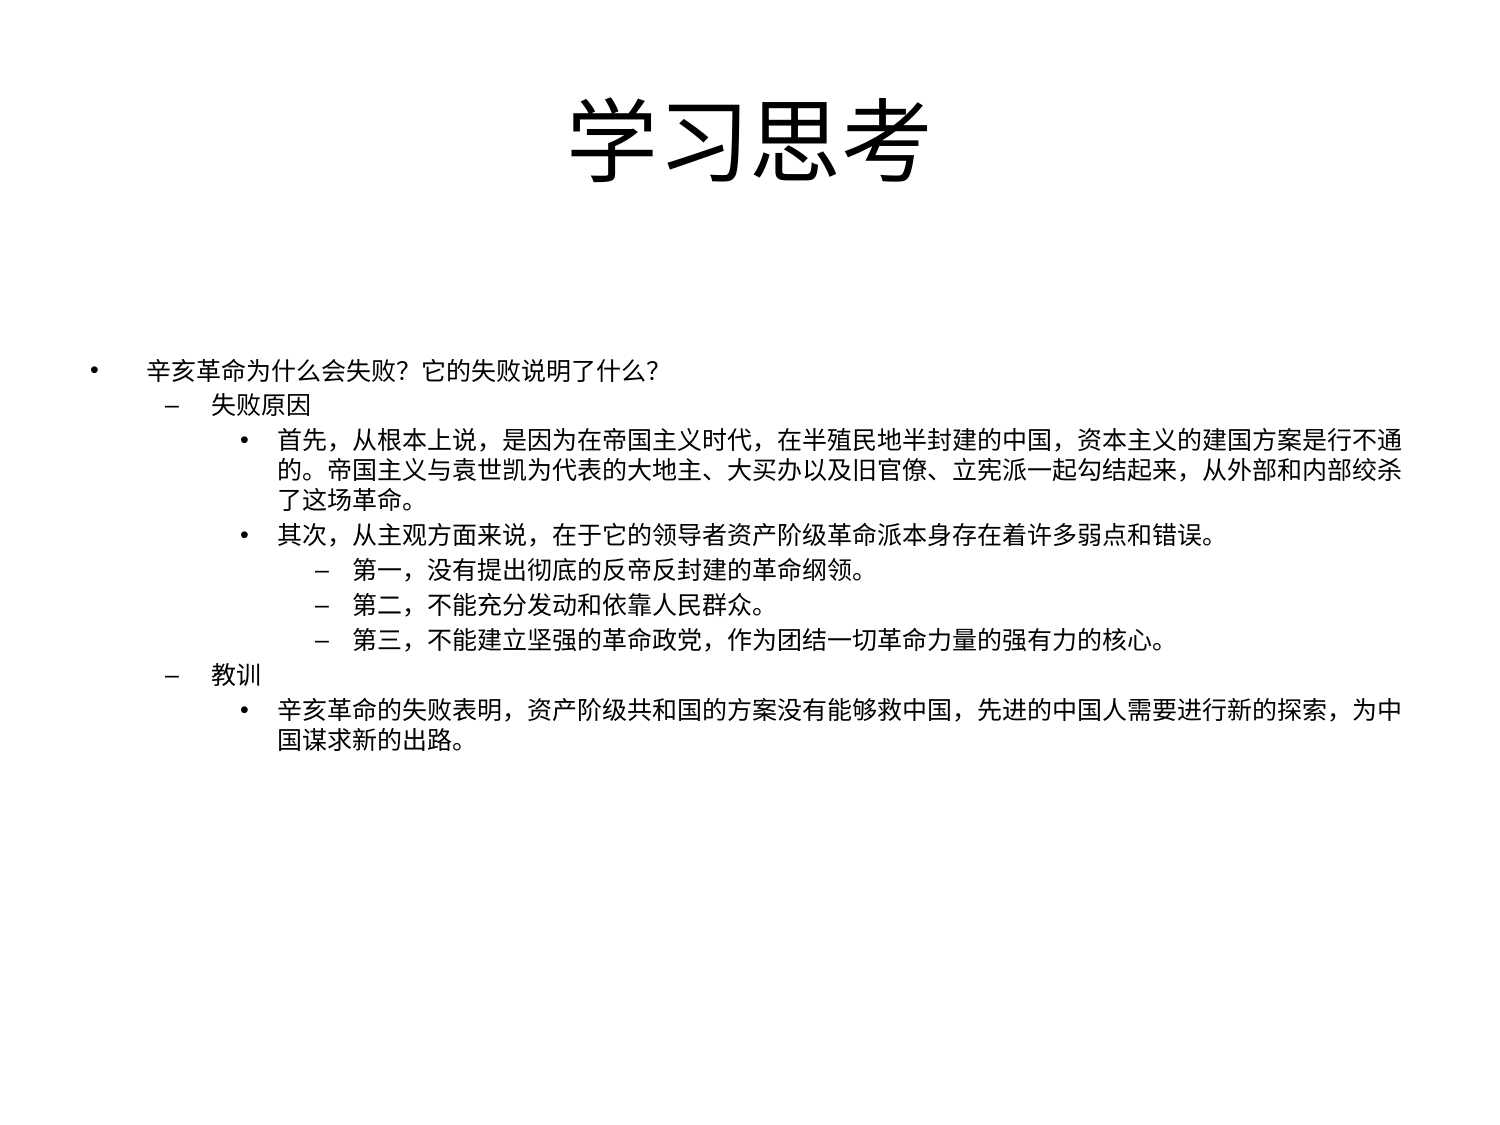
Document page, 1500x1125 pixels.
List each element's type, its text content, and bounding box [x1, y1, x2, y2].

list 辛亥革命为什么会失败？它的失败说明了什么？ 失败原因 首先，从根本上说，是因为在帝国主义时代，在半殖民地半封建的中国，资本主义的建国方案是行不通的。帝国主义与袁世凯为代表的大地主、大买办以及旧官僚、立宪派一起勾结起来，从外部和内部绞杀了这场革命。 其次，从主观方面来说，在于它的领导者资产阶级革命派本身存在着许多弱点和错误。 第一，没有提出彻底的反帝反封建的革命纲领。 第二，不能充分发动和依靠人民群众。 第三，不能建立坚强的革命政党，作为团结一切革命力量的强有力的核心。 教训 辛亥革命的失败表明，资产阶级共和国的方案没有能够救中国，先进的中国人需要进行新的探索，为中国谋求新的出路。 [75, 262, 1425, 1005]
title 学习思考 [75, 45, 1425, 233]
